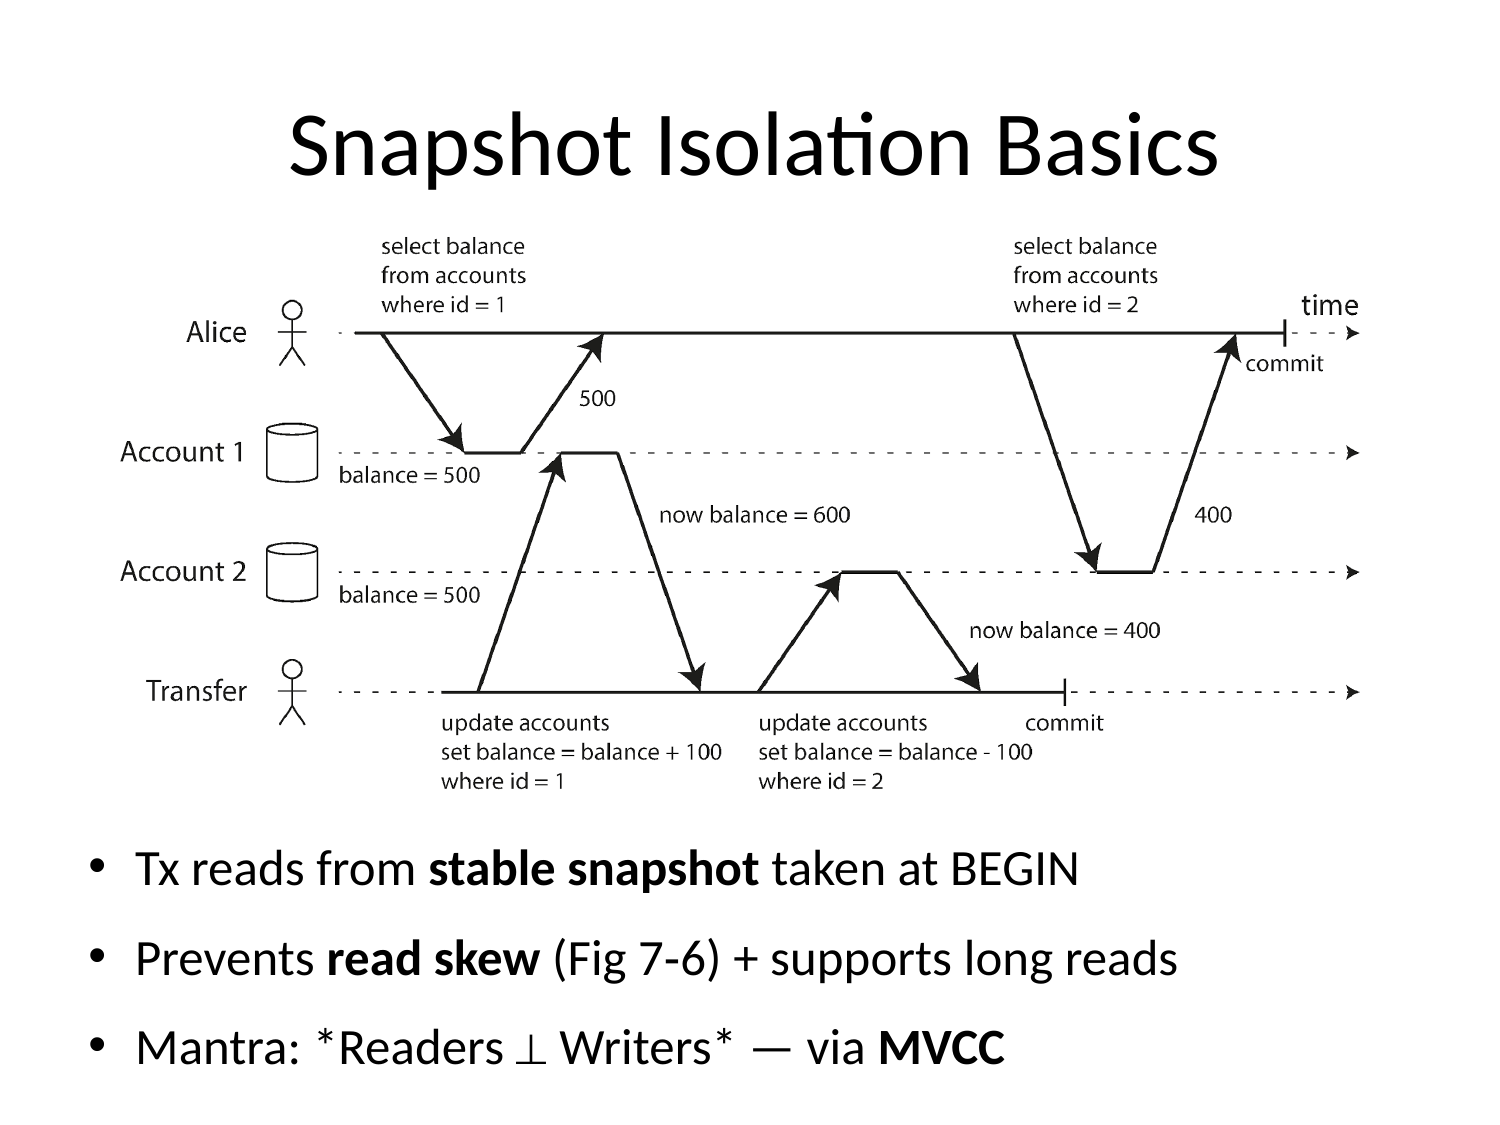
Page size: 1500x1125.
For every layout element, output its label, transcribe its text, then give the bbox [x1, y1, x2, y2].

title Snapshot Isolation Basics [56, 45, 1453, 233]
list Tx reads from stable snapshot taken at BEGIN Prevents read skew (Fig 7‑6) + supports long reads Mantra: *Readers ⟂ Writers* — via MVCC [67, 753, 1433, 1084]
picture [101, 219, 1399, 806]
